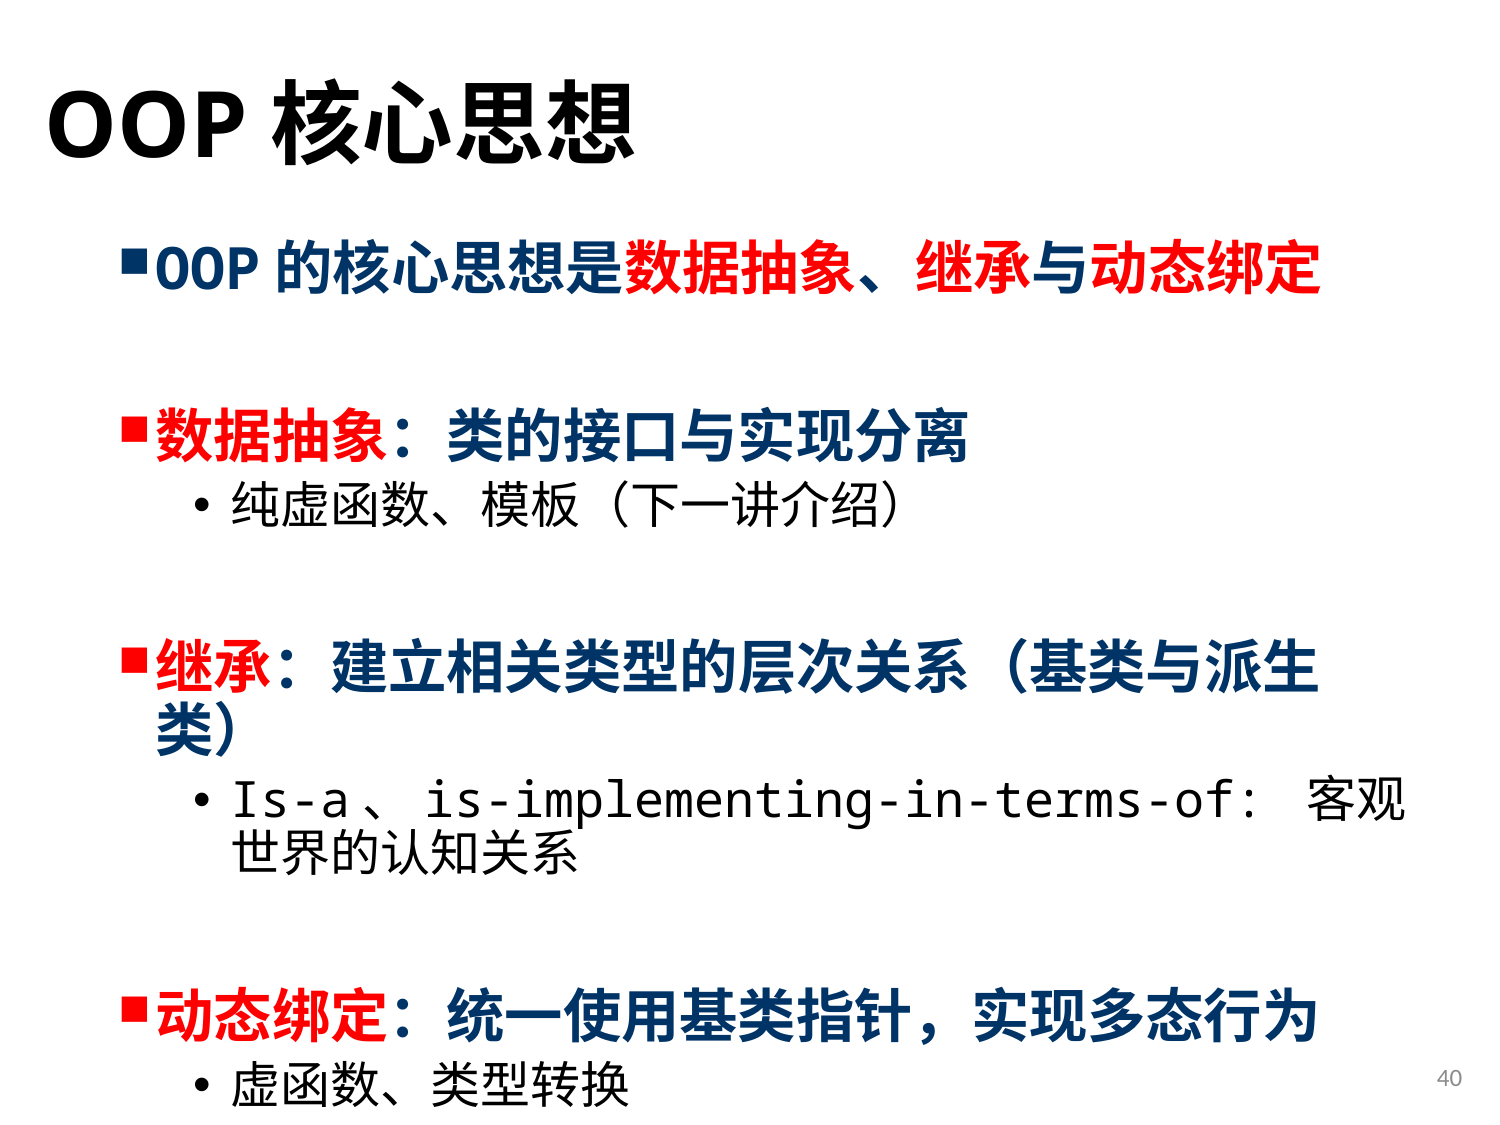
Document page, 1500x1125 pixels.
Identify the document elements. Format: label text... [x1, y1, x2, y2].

slide_number 40 [1139, 1046, 1478, 1107]
list OOP的核心思想是数据抽象、继承与动态绑定 数据抽象：类的接口与实现分离 纯虚函数、模板（下一讲介绍） 继承：建立相关类型的层次关系（基类与派生类） Is-a、is-implementing-in-terms-of: 客观世界的认知关系 动态绑定：统一使用基类指针，实现多态行为 虚函数、类型转换 [103, 231, 1424, 1011]
title OOP核心思想 [29, 19, 1324, 237]
